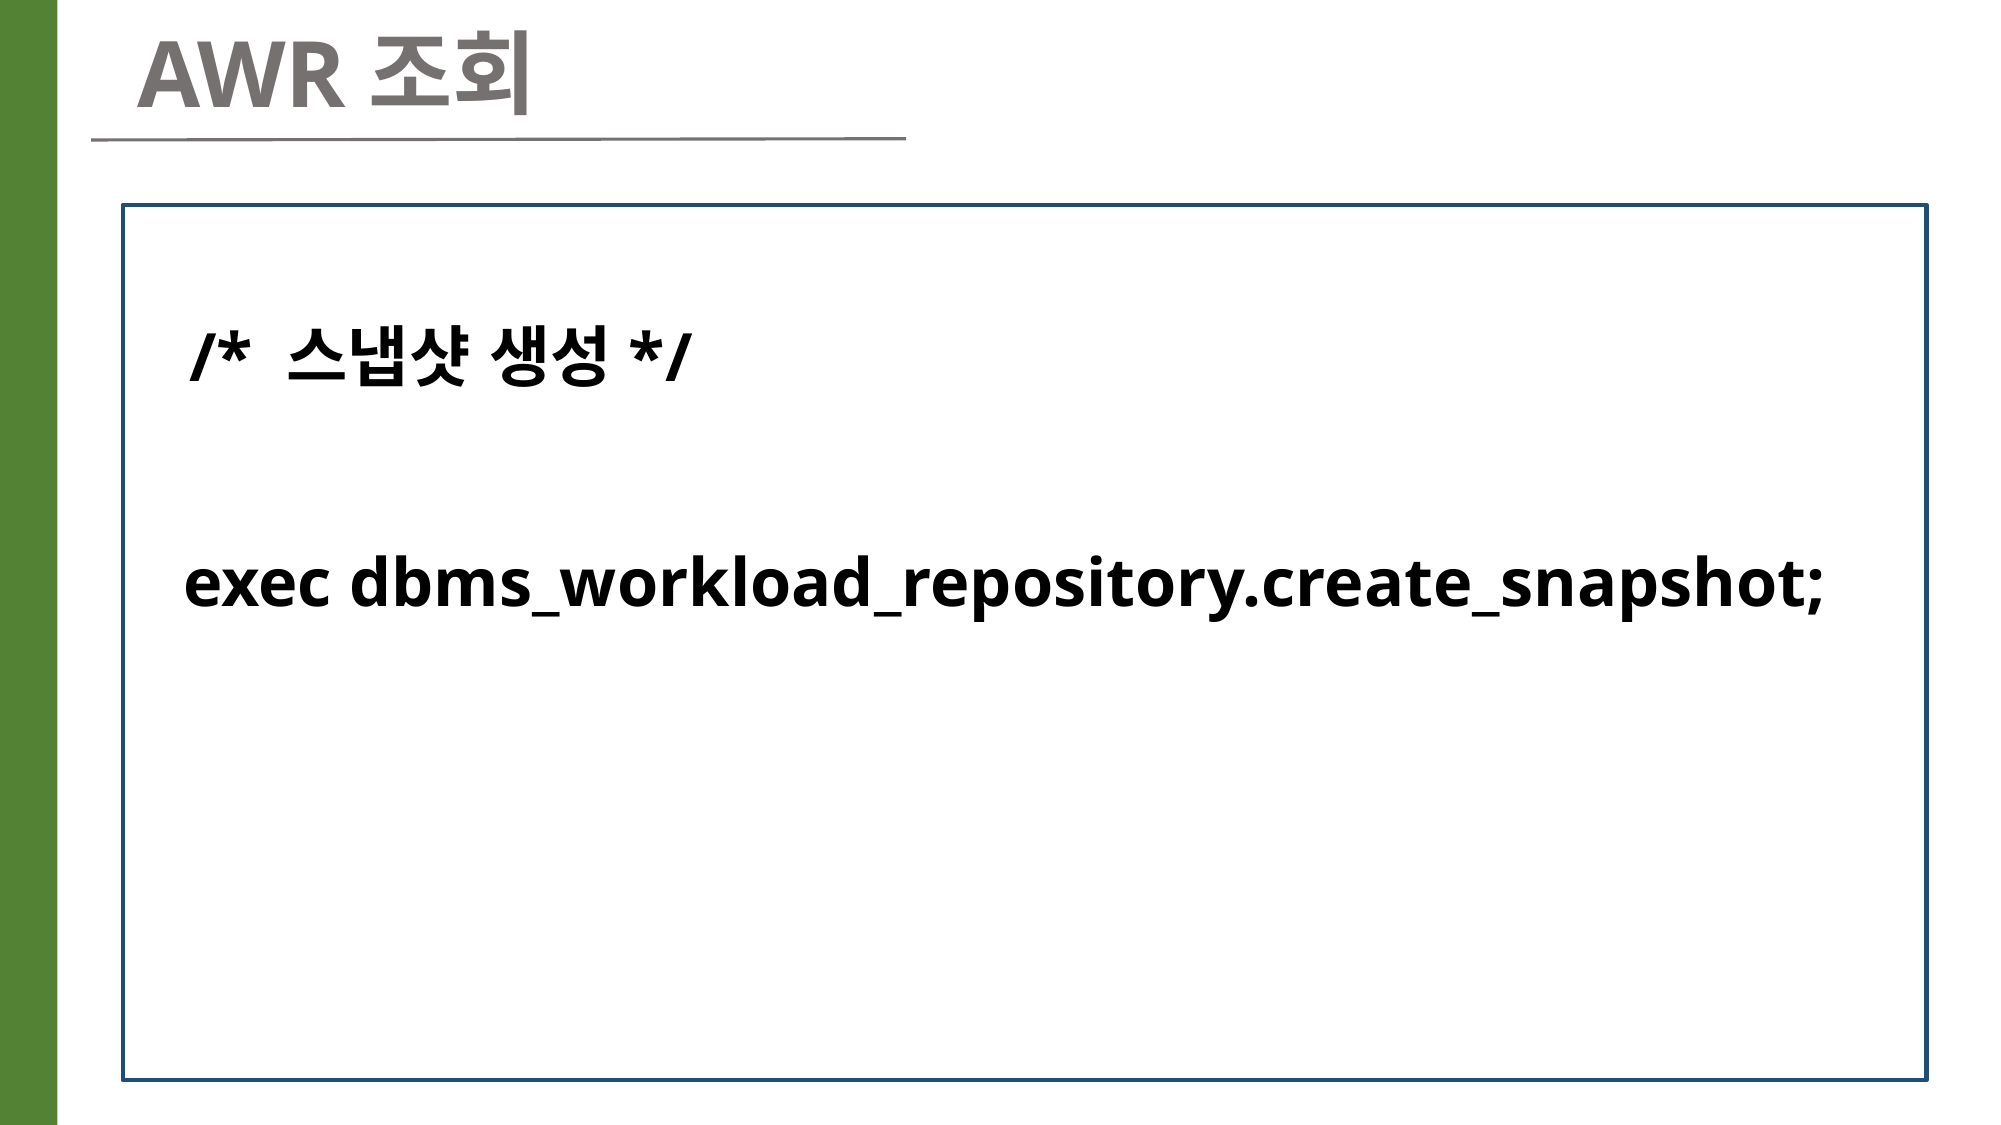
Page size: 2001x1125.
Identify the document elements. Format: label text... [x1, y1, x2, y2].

text_box AWR조회 [122, 8, 1268, 133]
text_box [0, 0, 58, 1125]
text_box /* 스냅샷 생성*/ exec dbms_workload_repository.create_snapshot; [122, 204, 1927, 1081]
